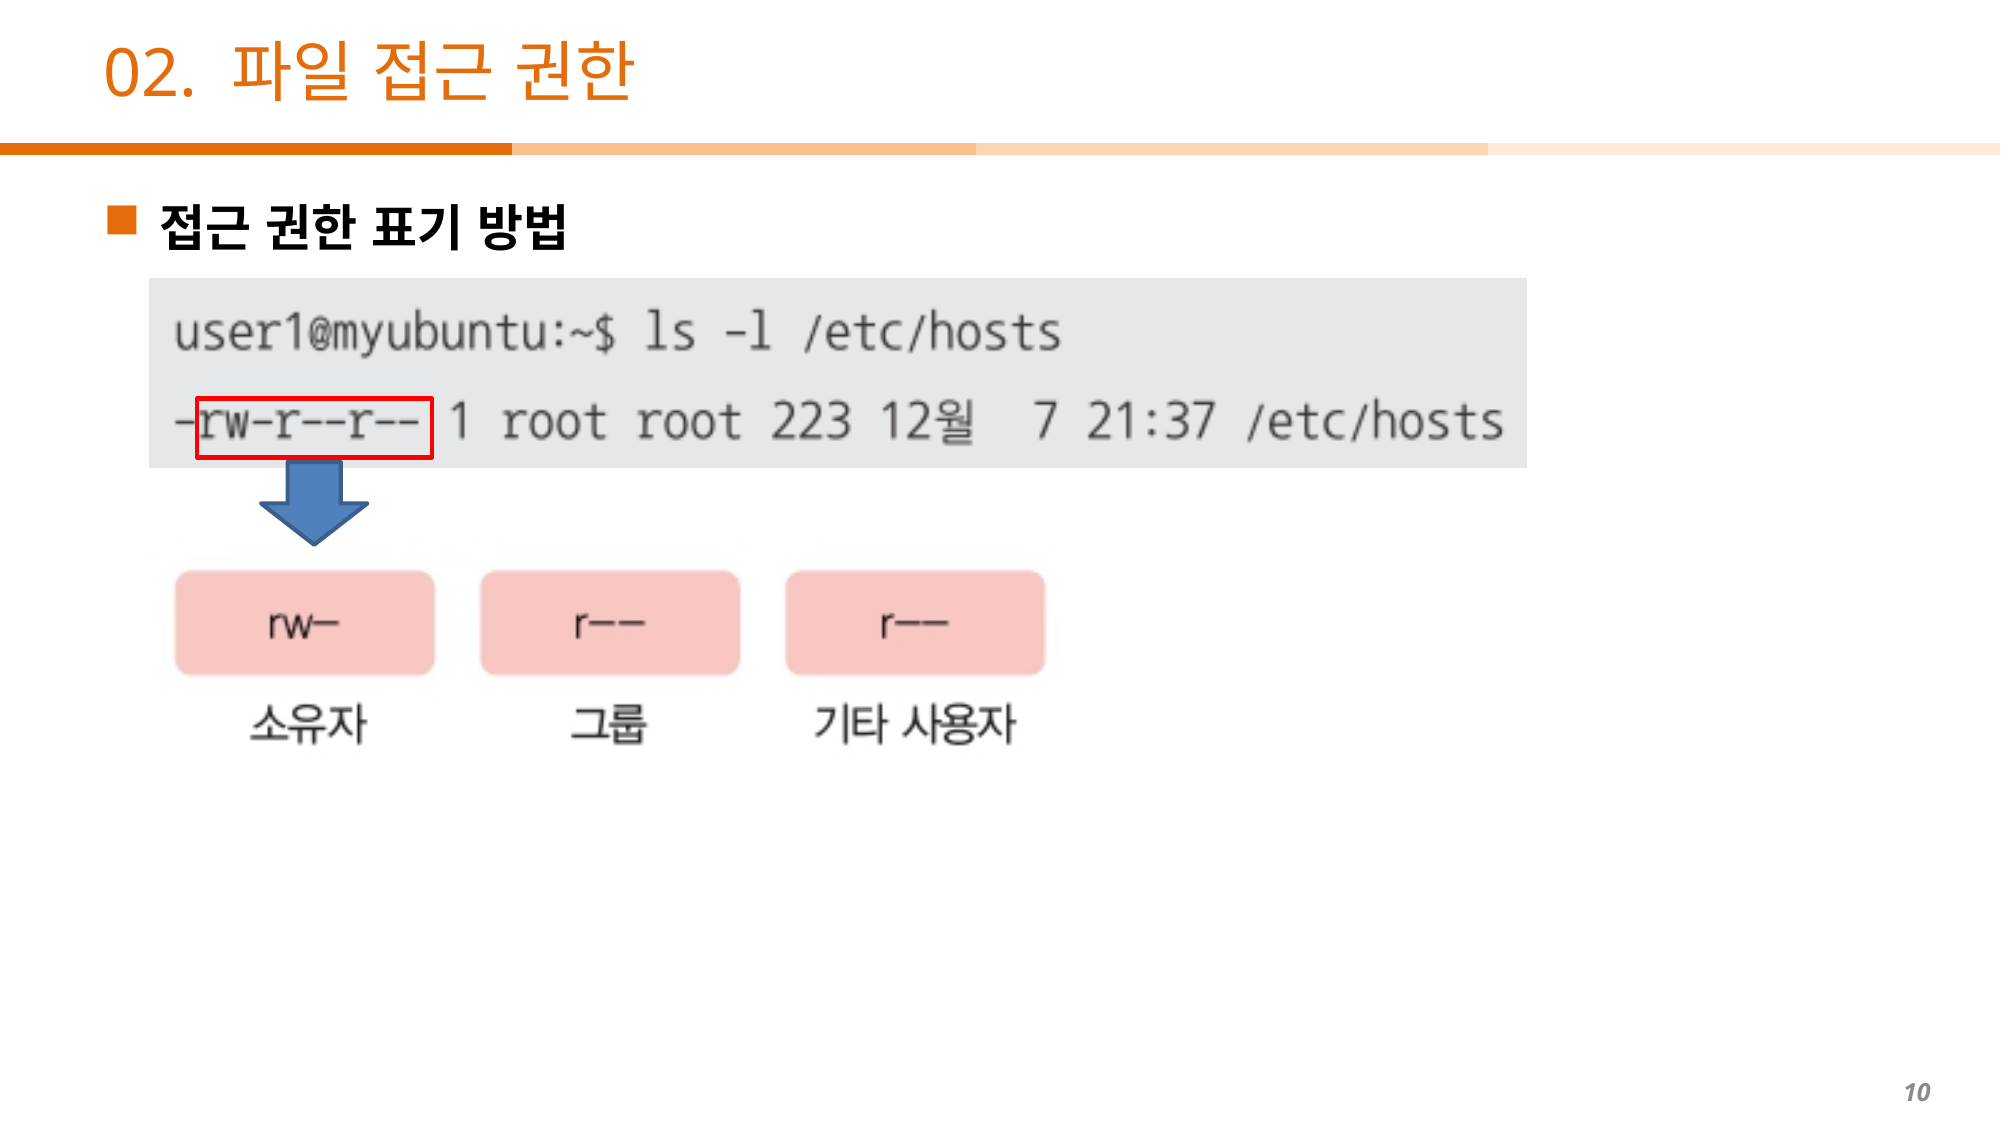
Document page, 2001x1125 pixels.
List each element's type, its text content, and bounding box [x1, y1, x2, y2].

text_box [259, 475, 370, 537]
picture [149, 538, 1072, 776]
picture [149, 278, 1527, 469]
list 접근 권한 표기 방법 [88, 176, 1259, 1083]
title 02. 파일 접근 권한 [88, 18, 1920, 122]
